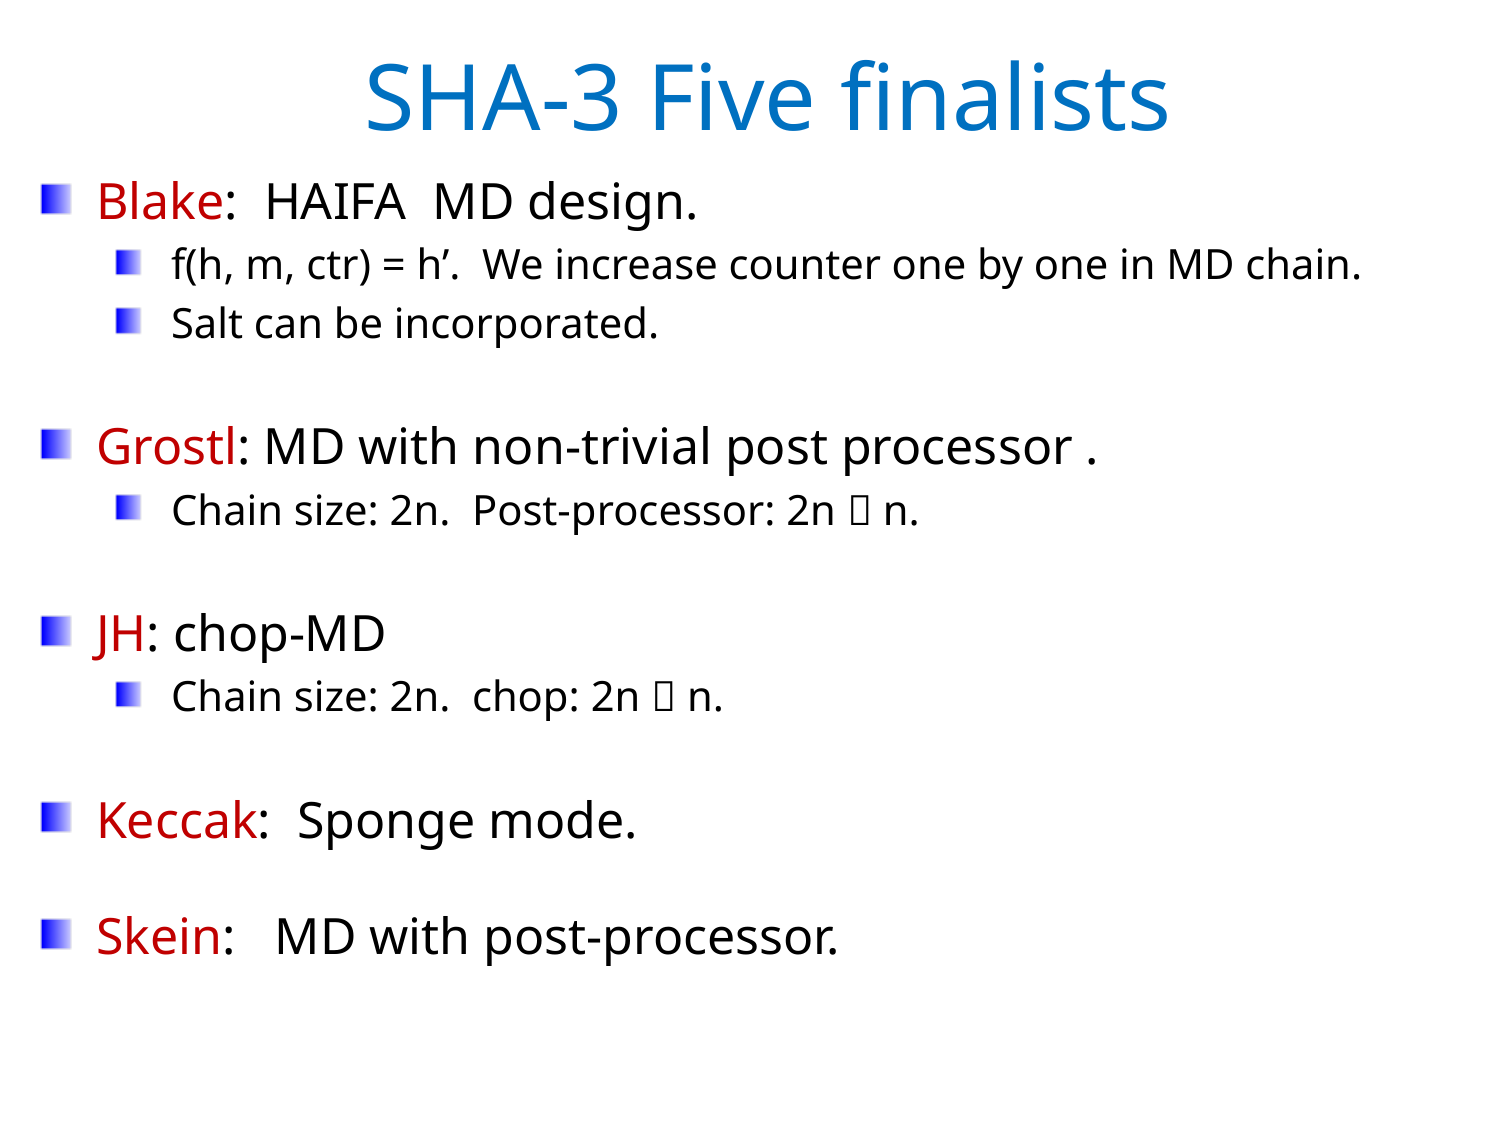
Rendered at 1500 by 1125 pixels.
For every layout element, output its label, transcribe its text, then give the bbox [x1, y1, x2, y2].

picture [114, 248, 144, 278]
picture [114, 306, 144, 337]
picture [114, 493, 144, 523]
text_box Blake: HAIFA MD design. f(h, m, ctr) = h’. We increase counter one by one in MD chain. Salt can be incorporated. Grostl: MD with non-trivial post processor . Chain size: 2n. Post-processor: 2n  n. JH: chop-MD Chain size: 2n. chop: 2n  n. Keccak: Sponge mode. Skein: MD with post-processor. [24, 188, 1488, 1033]
picture [39, 917, 75, 953]
picture [39, 188, 75, 218]
picture [39, 800, 75, 836]
picture [39, 427, 75, 463]
picture [114, 680, 144, 710]
picture [39, 614, 75, 650]
text_box SHA-3 Five finalists [24, 0, 1500, 188]
